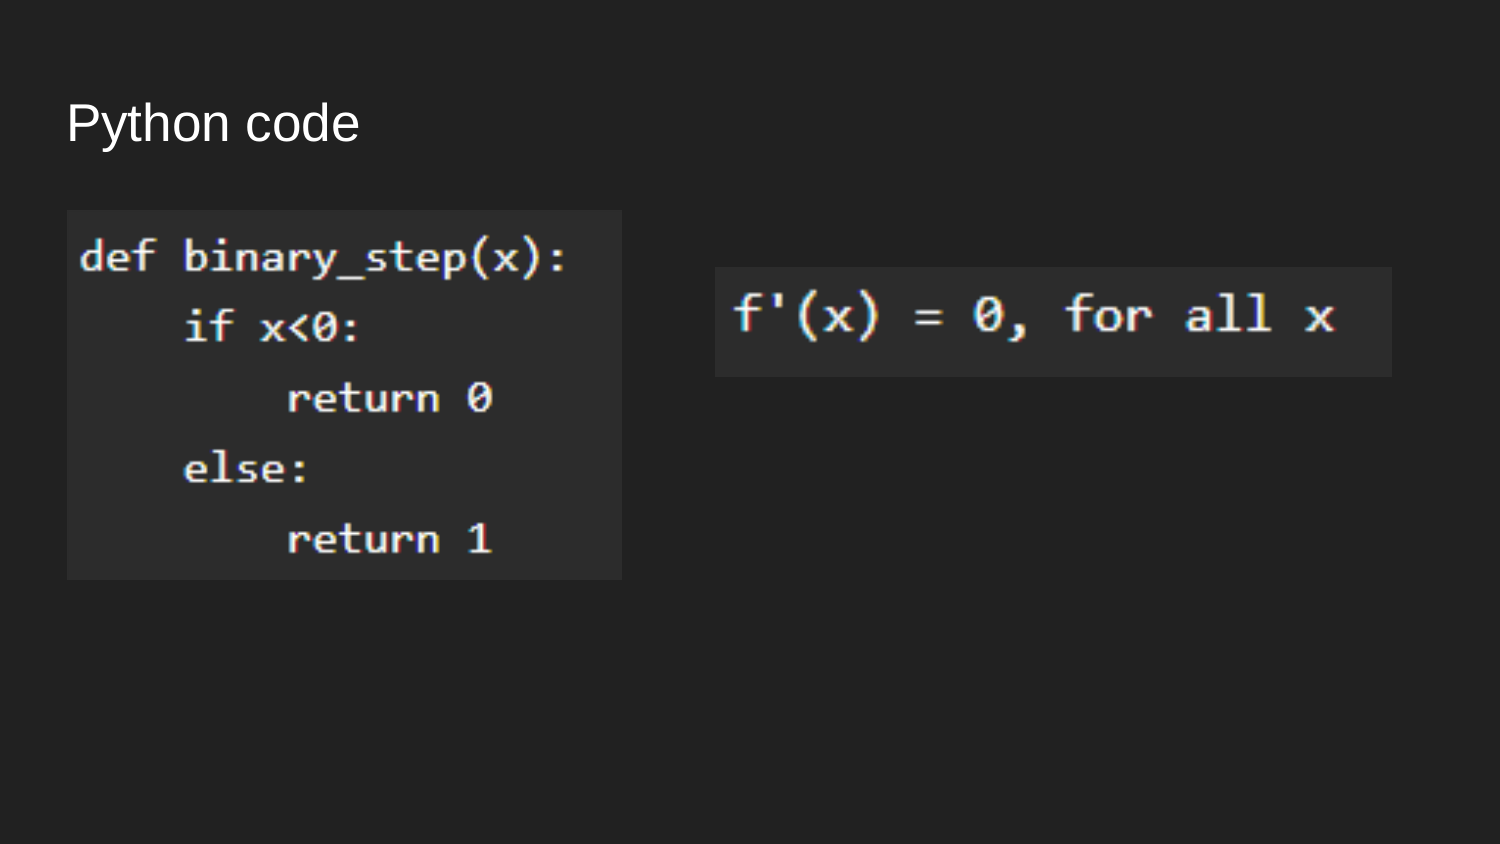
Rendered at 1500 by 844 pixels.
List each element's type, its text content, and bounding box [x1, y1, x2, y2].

picture [67, 209, 622, 580]
title Python code [51, 72, 1449, 167]
picture [715, 267, 1393, 378]
